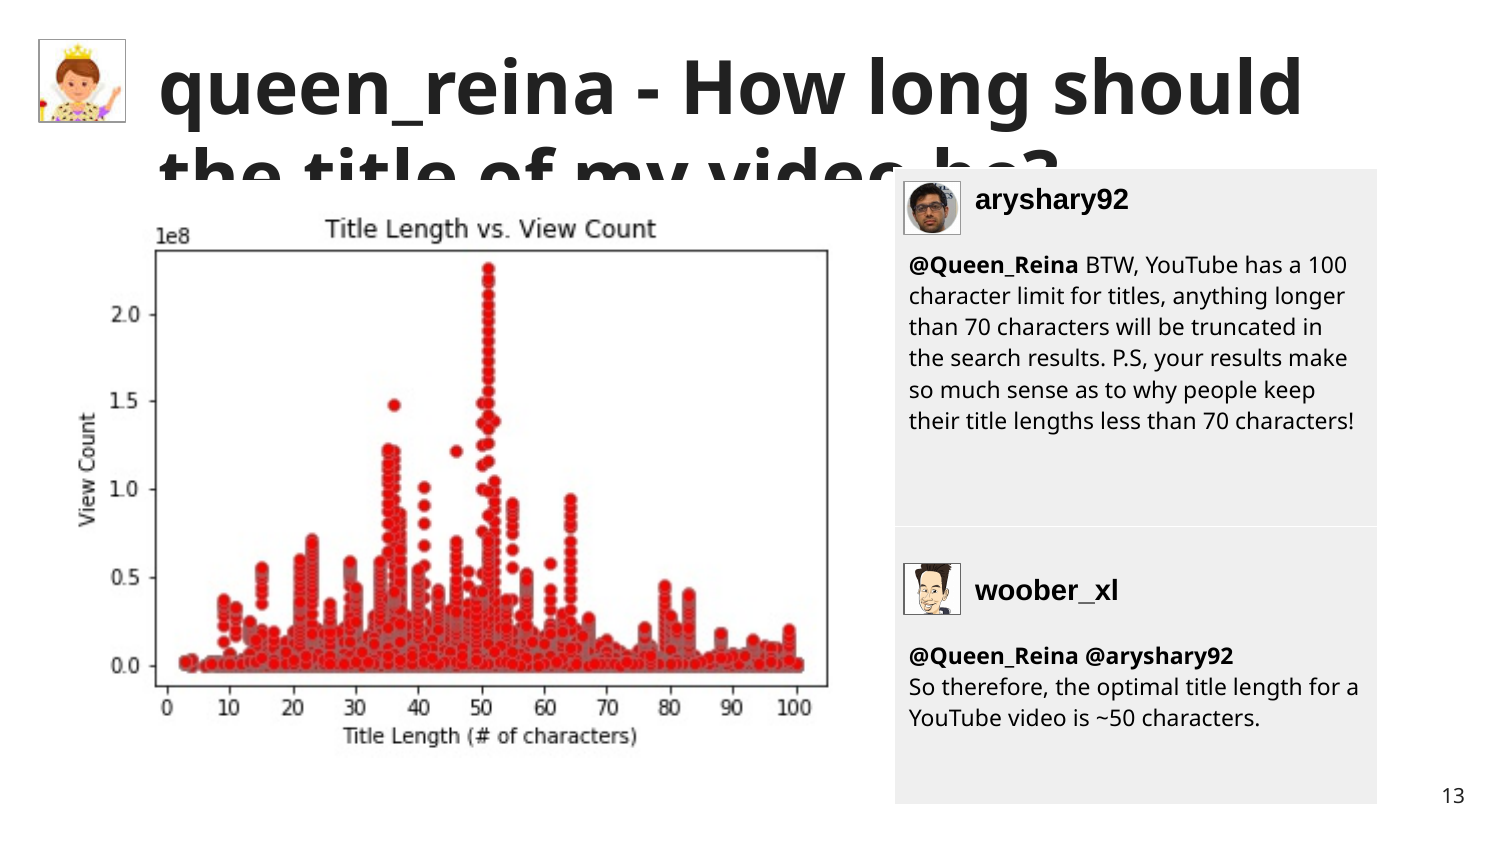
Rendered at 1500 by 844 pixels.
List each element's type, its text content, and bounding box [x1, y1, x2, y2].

slide_number 13 [1389, 764, 1480, 830]
title queen_reina - How long should the title of my video be? [143, 24, 1449, 157]
picture [47, 180, 960, 758]
picture [39, 39, 126, 122]
table_header aryshary92 @Queen_Reina BTW, YouTube has a 100 character limit for titles, anything longer than 70 characters will be truncated in the search results. P.S, your results make so much sense as to why people keep their title lengths less than 70 characters! [895, 169, 1377, 526]
table_cell woober_xl @Queen_Reina @aryshary92 So therefore, the optimal title length for a YouTube video is ~50 characters. [895, 527, 1377, 804]
